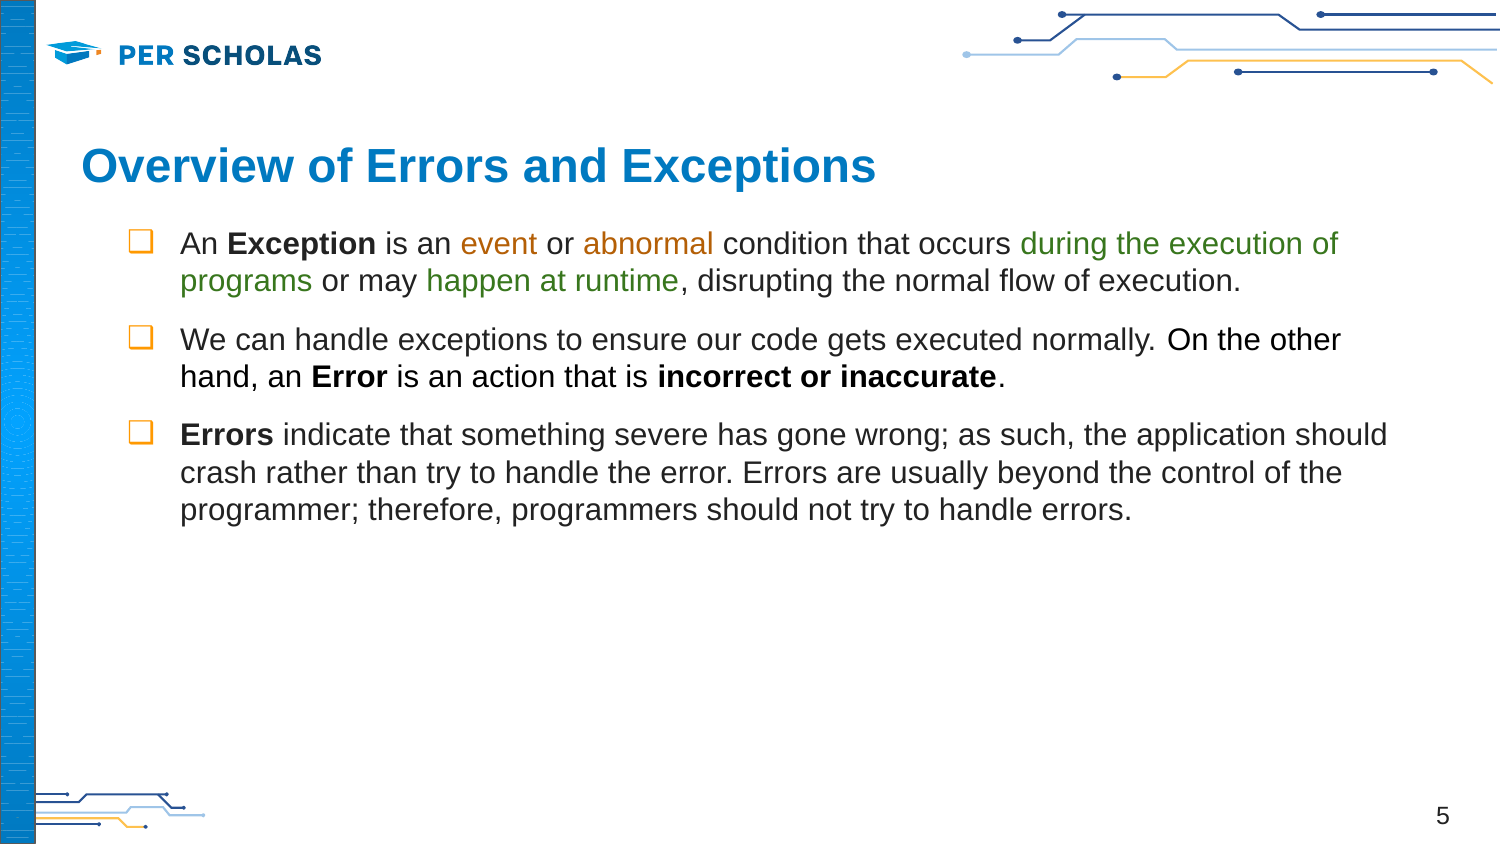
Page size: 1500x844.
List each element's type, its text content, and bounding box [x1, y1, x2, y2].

picture [36, 17, 339, 83]
list An Exception is an event or abnormal condition that occurs during the execution of programs or may happen at runtime, disrupting the normal flow of execution. We can handle exceptions to ensure our code gets executed normally. On the other hand, an Error is an action that is incorrect or inaccurate. Errors indicate that something severe has gone wrong; as such, the application should crash rather than try to handle the error. Errors are usually beyond the control of the programmer; therefore, programmers should not try to handle errors. [93, 211, 1418, 712]
slide_number ‹#› [1395, 768, 1491, 836]
title Overview of Errors and Exceptions [69, 119, 1402, 207]
